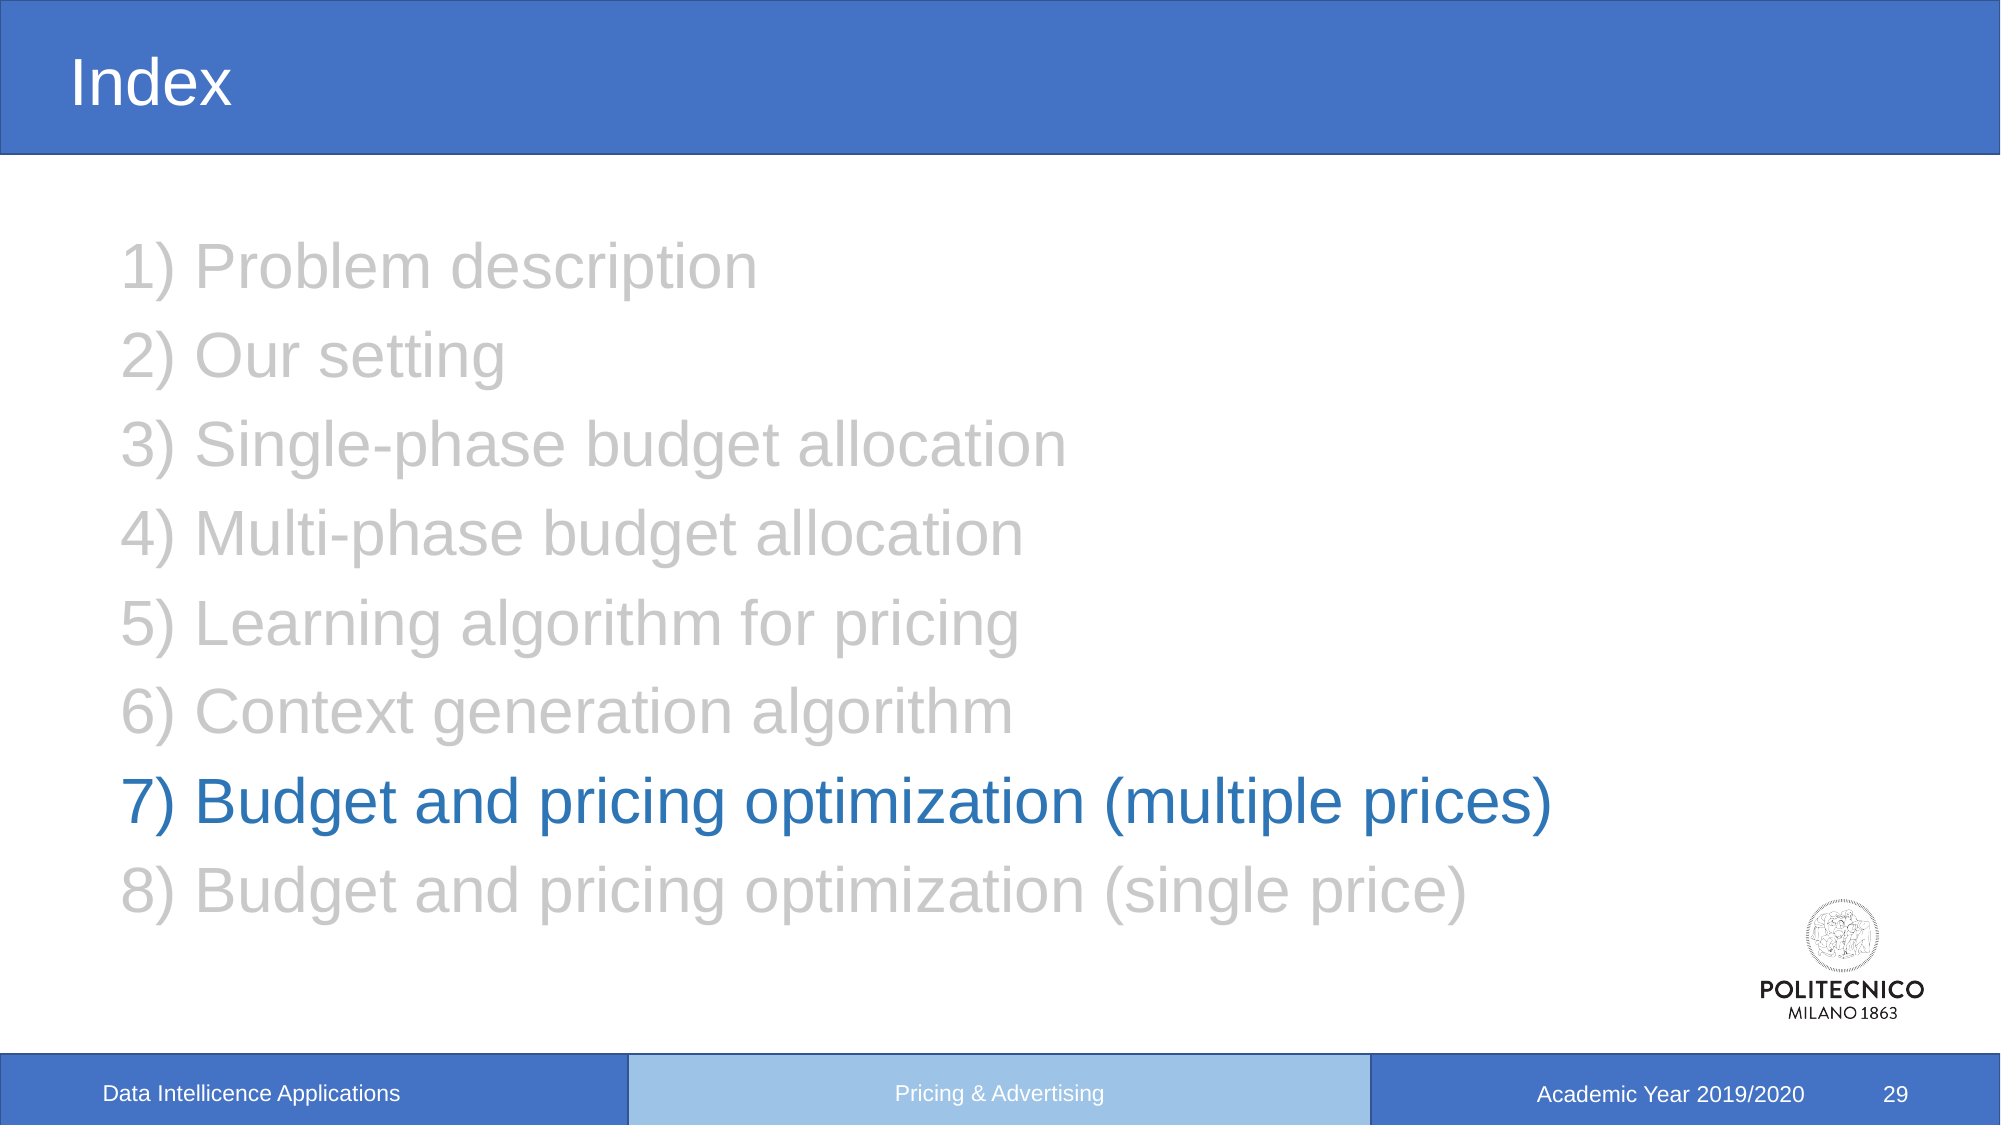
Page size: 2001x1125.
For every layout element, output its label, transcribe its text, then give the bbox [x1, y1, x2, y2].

list 1) Problem description 2) Our setting 3) Single-phase budget allocation 4) Multi-phase budget allocation 5) Learning algorithm for pricing 6) Context generation algorithm 7) Budget and pricing optimization (multiple prices) 8) Budget and pricing optimization (single price) [87, 225, 1922, 940]
picture [1761, 899, 1924, 1019]
slide_number Data Intellicence Applications [87, 1072, 538, 1113]
footer Pricing & Advertising [662, 1072, 1338, 1113]
title Index [54, 35, 1780, 132]
slide_number Academic Year 2019/2020 29 [1473, 1072, 1924, 1114]
